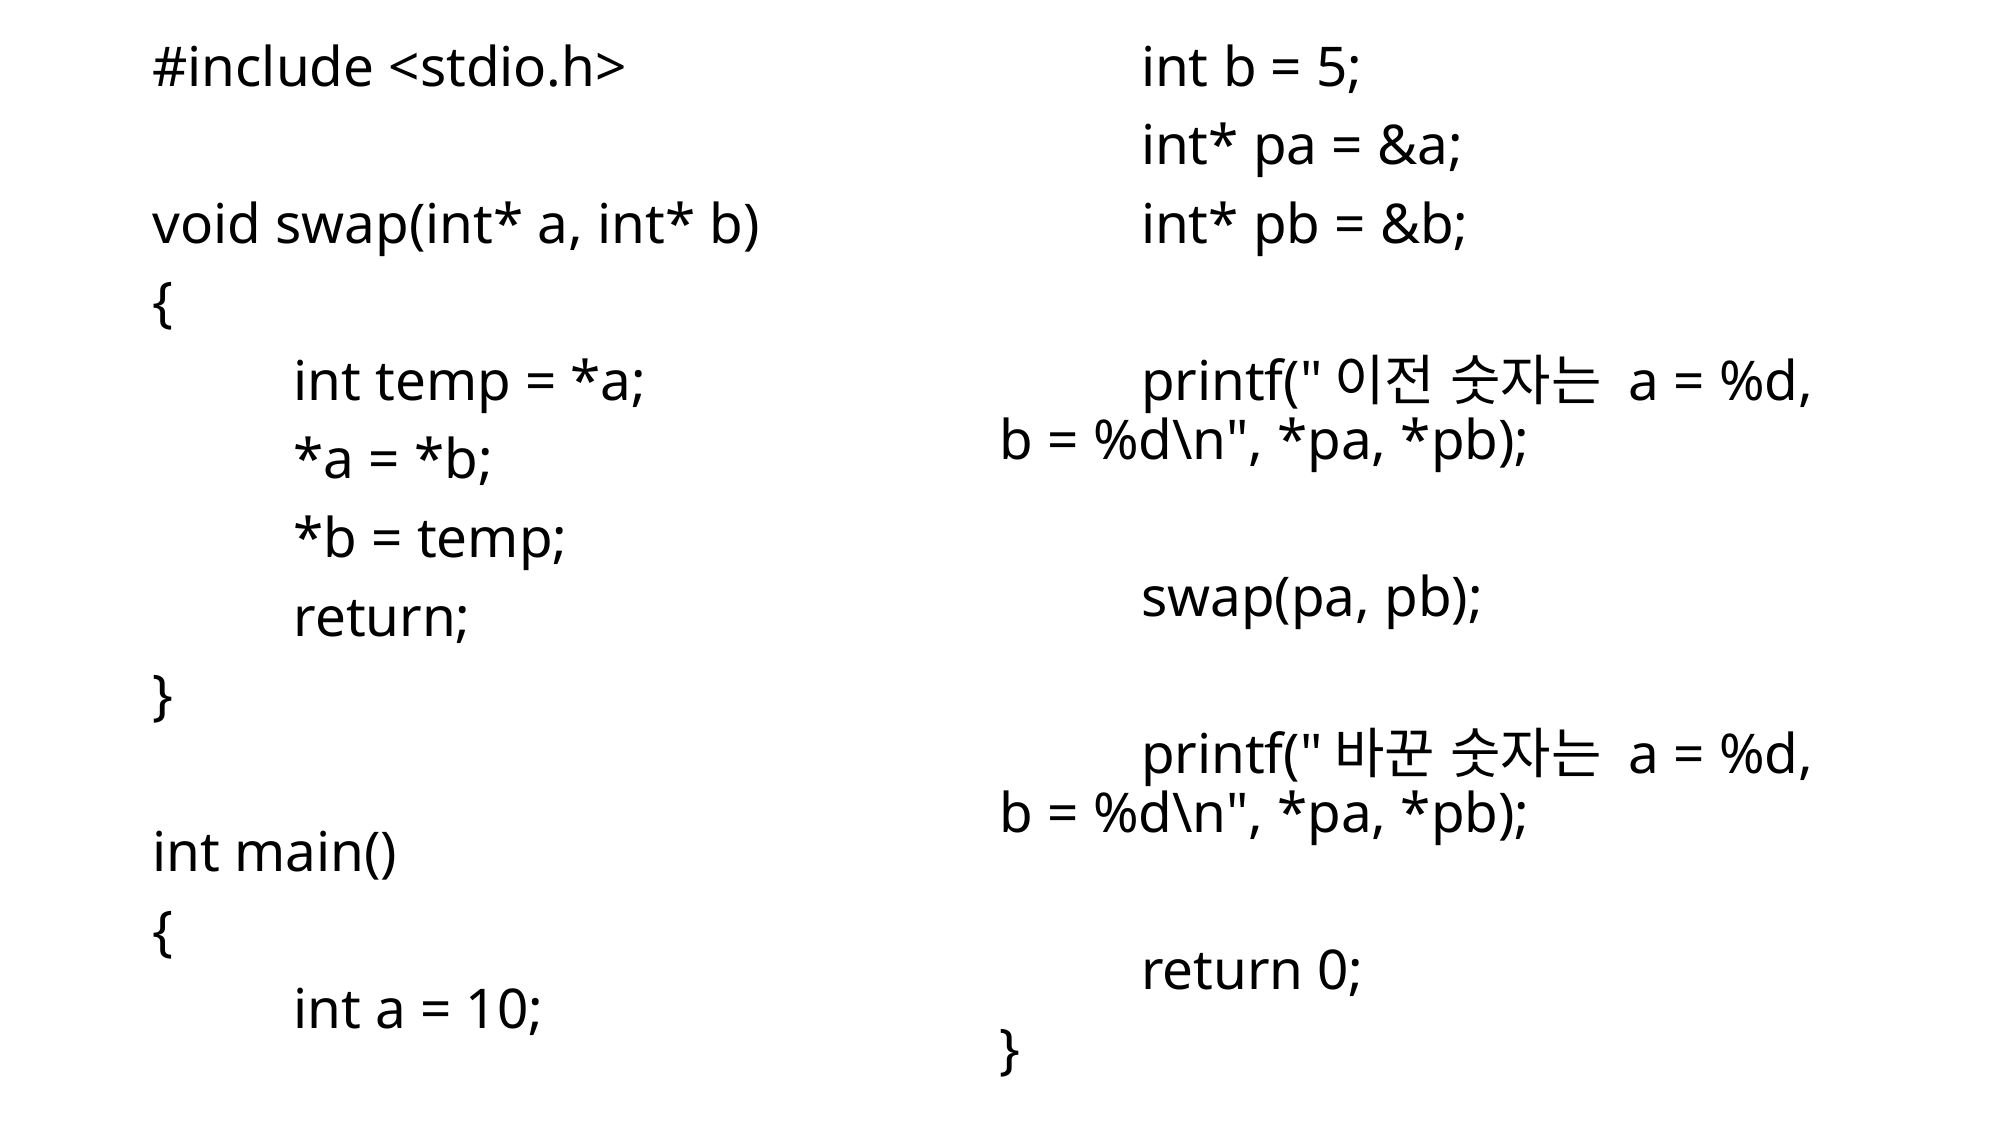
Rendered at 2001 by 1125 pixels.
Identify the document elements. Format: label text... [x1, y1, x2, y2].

list #include <stdio.h> void swap(int* a, int* b) { int temp = *a; *a = *b; *b = temp; return; } int main() { int a = 10; int b = 5; int* pa = &a; int* pb = &b; printf("이전 숫자는 a = %d, b = %d\n", *pa, *pb); swap(pa, pb); printf("바꾼 숫자는 a = %d, b = %d\n", *pa, *pb); return 0; } [137, 31, 1863, 1090]
